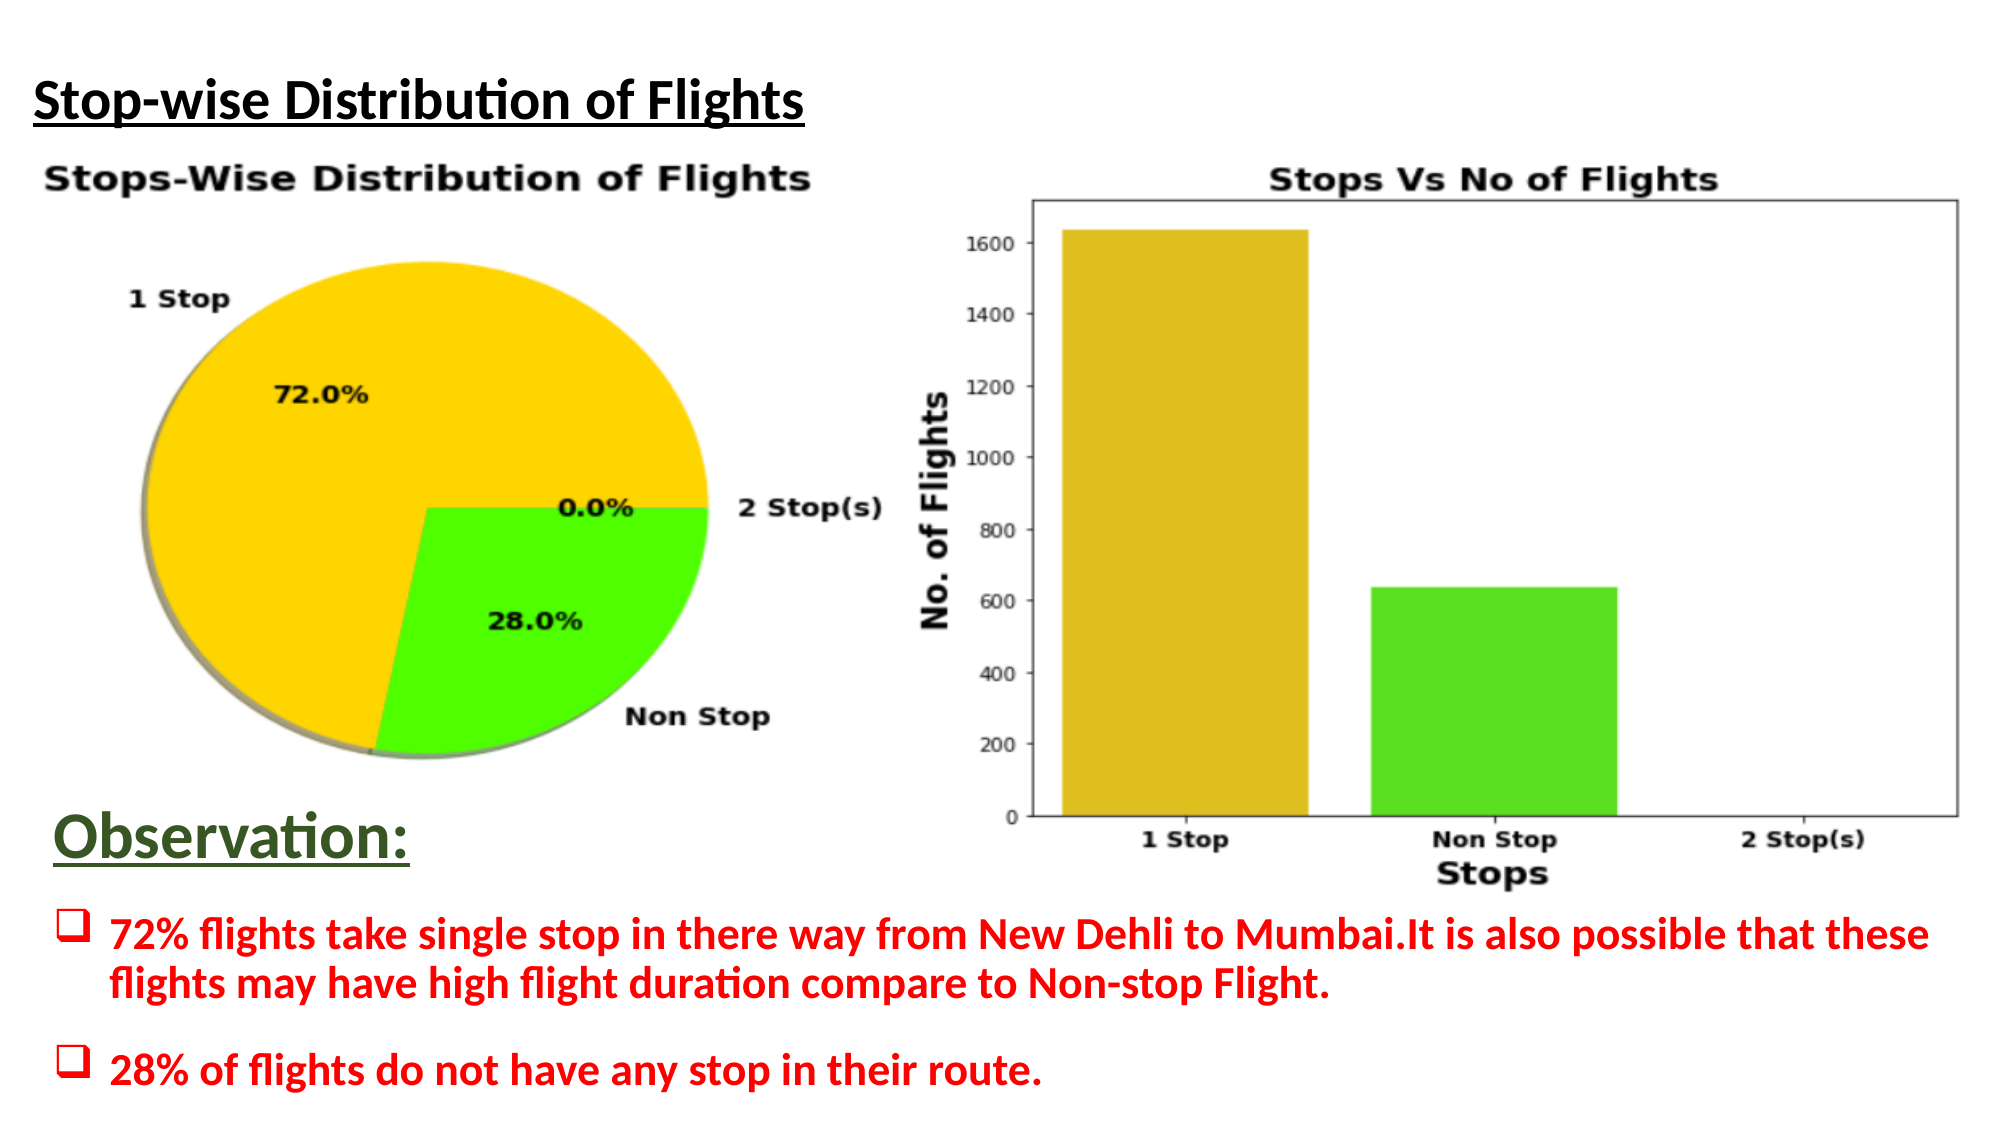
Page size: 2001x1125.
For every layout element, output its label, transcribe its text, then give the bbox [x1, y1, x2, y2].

text_box Observation: 72% flights take single stop in there way from New Dehli to Mumbai.It is also possible that these flights may have high flight duration compare to Non-stop Flight. 28% of flights do not have any stop in their route. [38, 779, 1959, 1103]
picture [41, 152, 1962, 908]
text_box Stop-wise Distribution of Flights [18, 19, 1019, 139]
